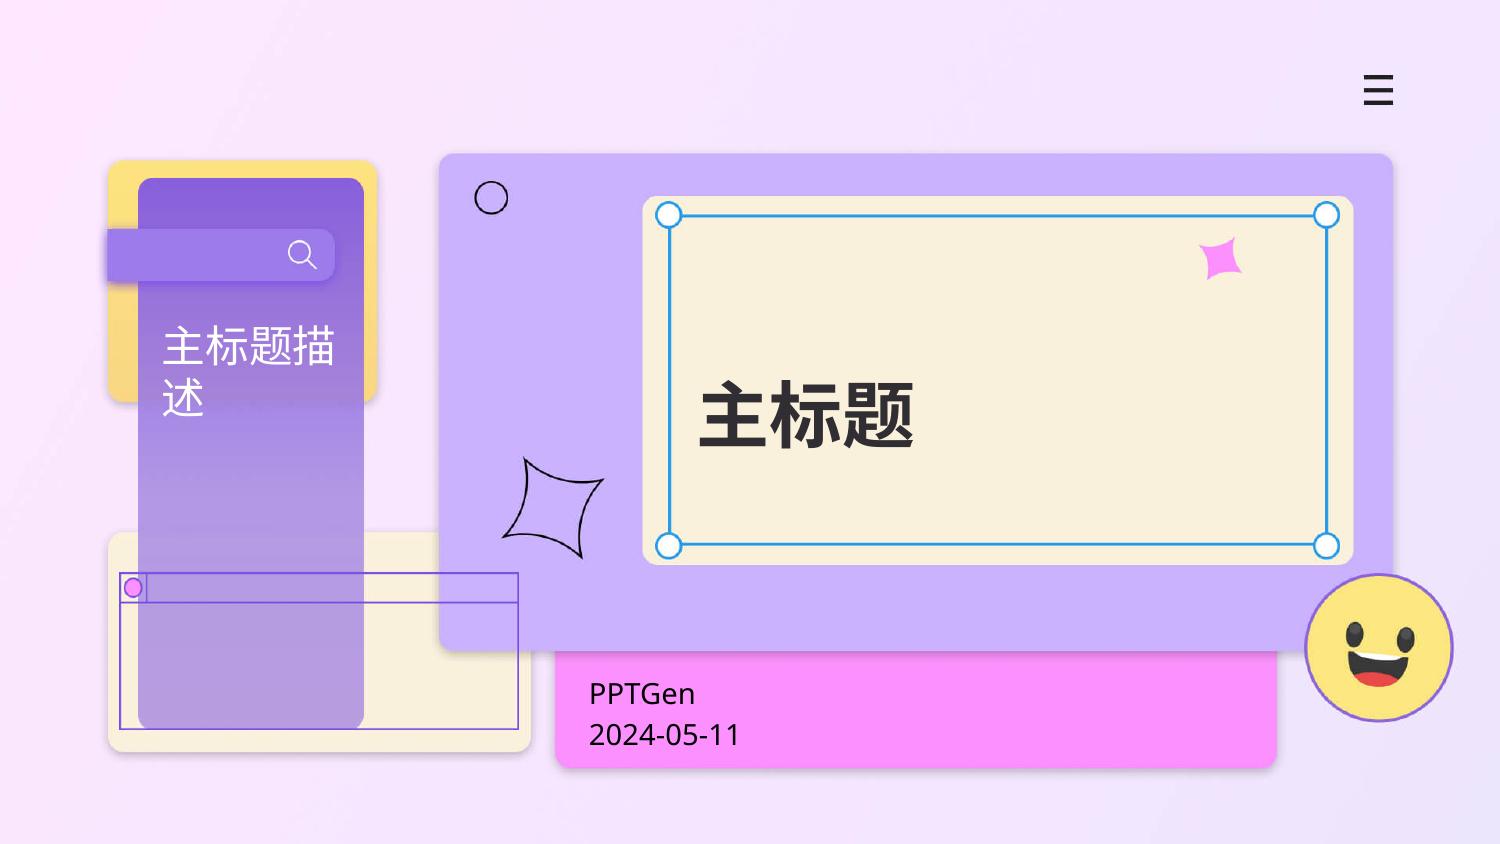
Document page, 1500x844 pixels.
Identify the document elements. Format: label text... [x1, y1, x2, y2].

text_box 2024-05-11 [574, 710, 893, 757]
text_box 主标题 [681, 310, 1328, 517]
text_box PPTGen [574, 670, 893, 710]
picture [0, 0, 1500, 844]
text_box 主标题描述 [146, 310, 369, 715]
